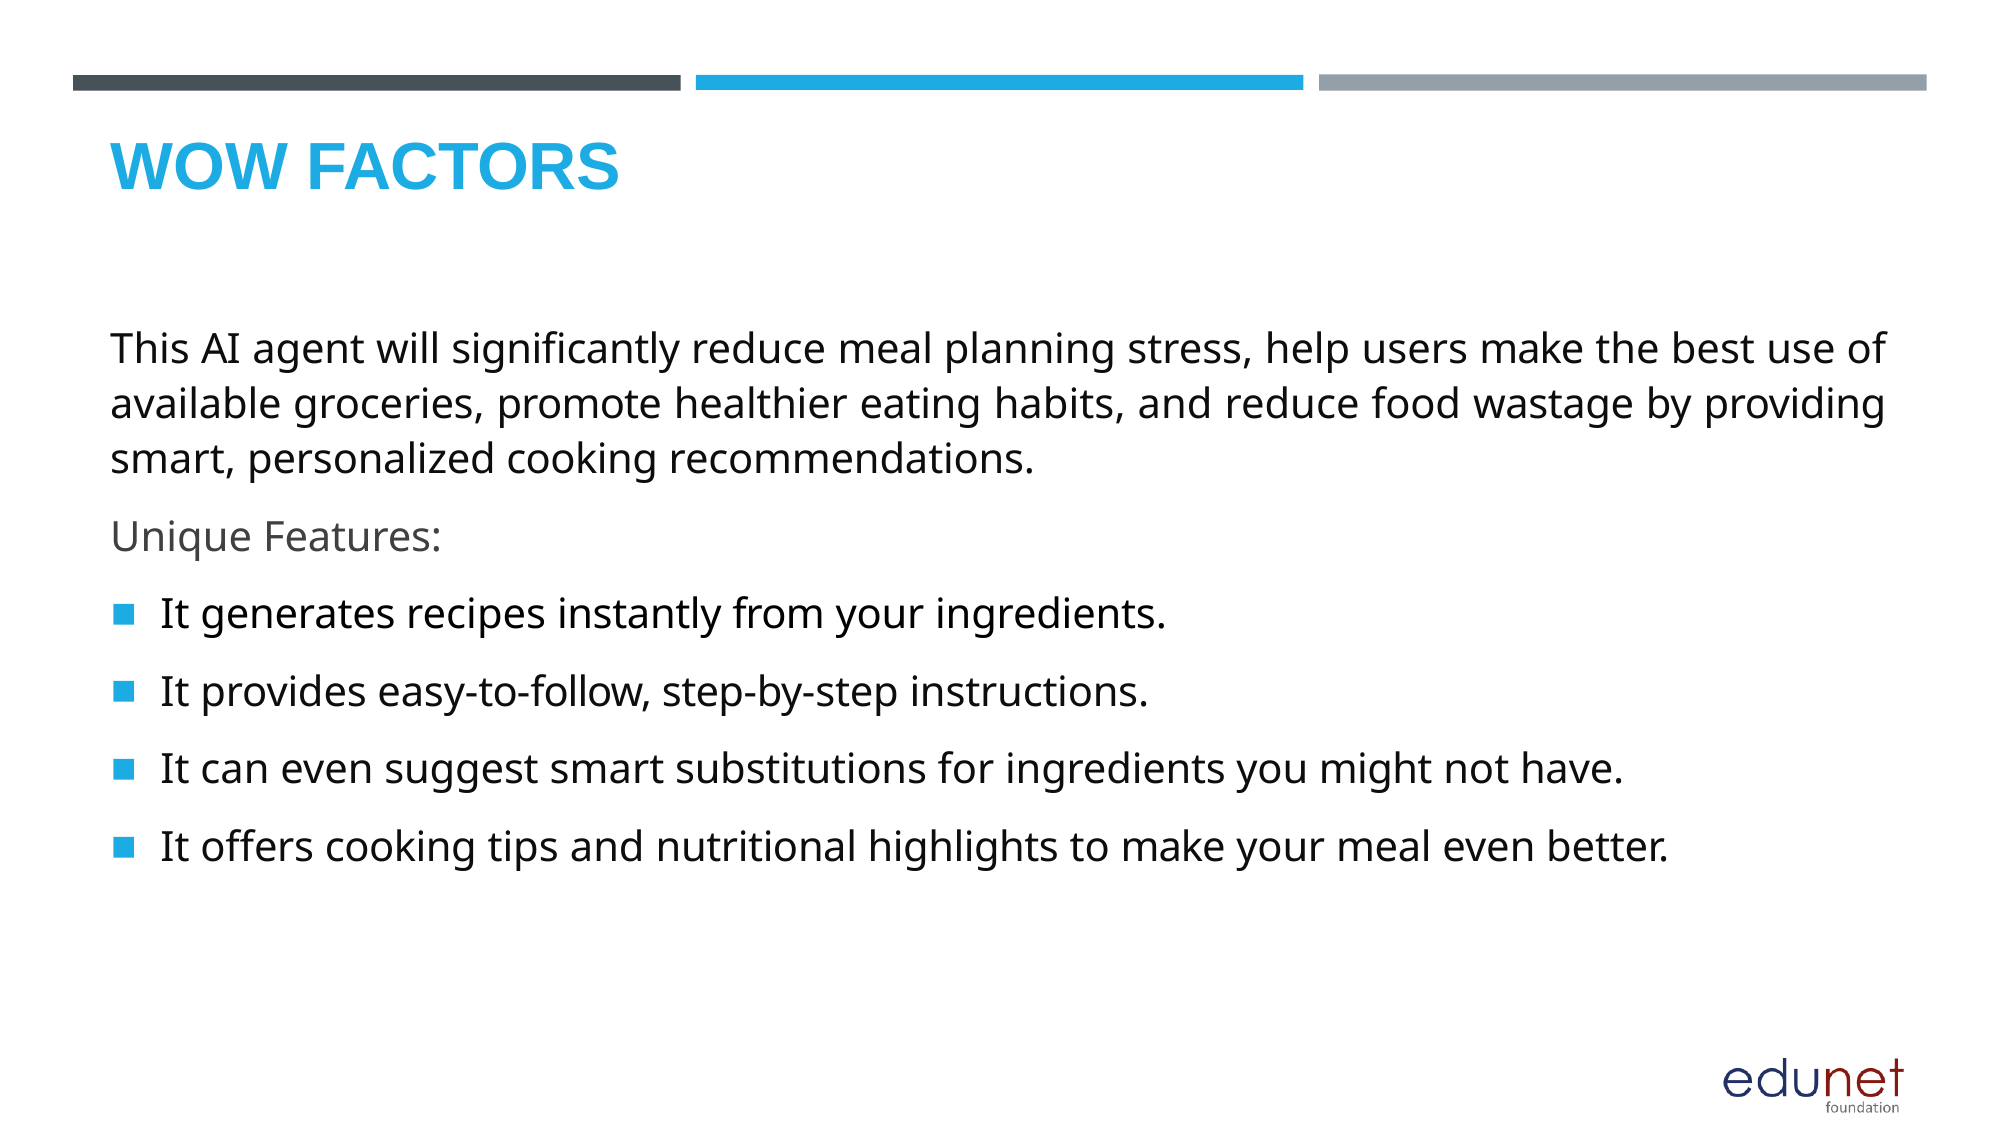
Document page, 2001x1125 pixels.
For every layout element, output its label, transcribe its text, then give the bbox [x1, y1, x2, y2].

text_box This AI agent will significantly reduce meal planning stress, help users make the best use of available groceries, promote healthier eating habits, and reduce food wastage by providing smart, personalized cooking recommendations. Unique Features: It generates recipes instantly from your ingredients. It provides easy-to-follow, step-by-step instructions. It can even suggest smart substitutions for ingredients you might not have. It offers cooking tips and nutritional highlights to make your meal even better. [108, 315, 1887, 870]
title WOW FACTORS [100, 90, 1900, 311]
picture [1723, 1057, 1904, 1113]
